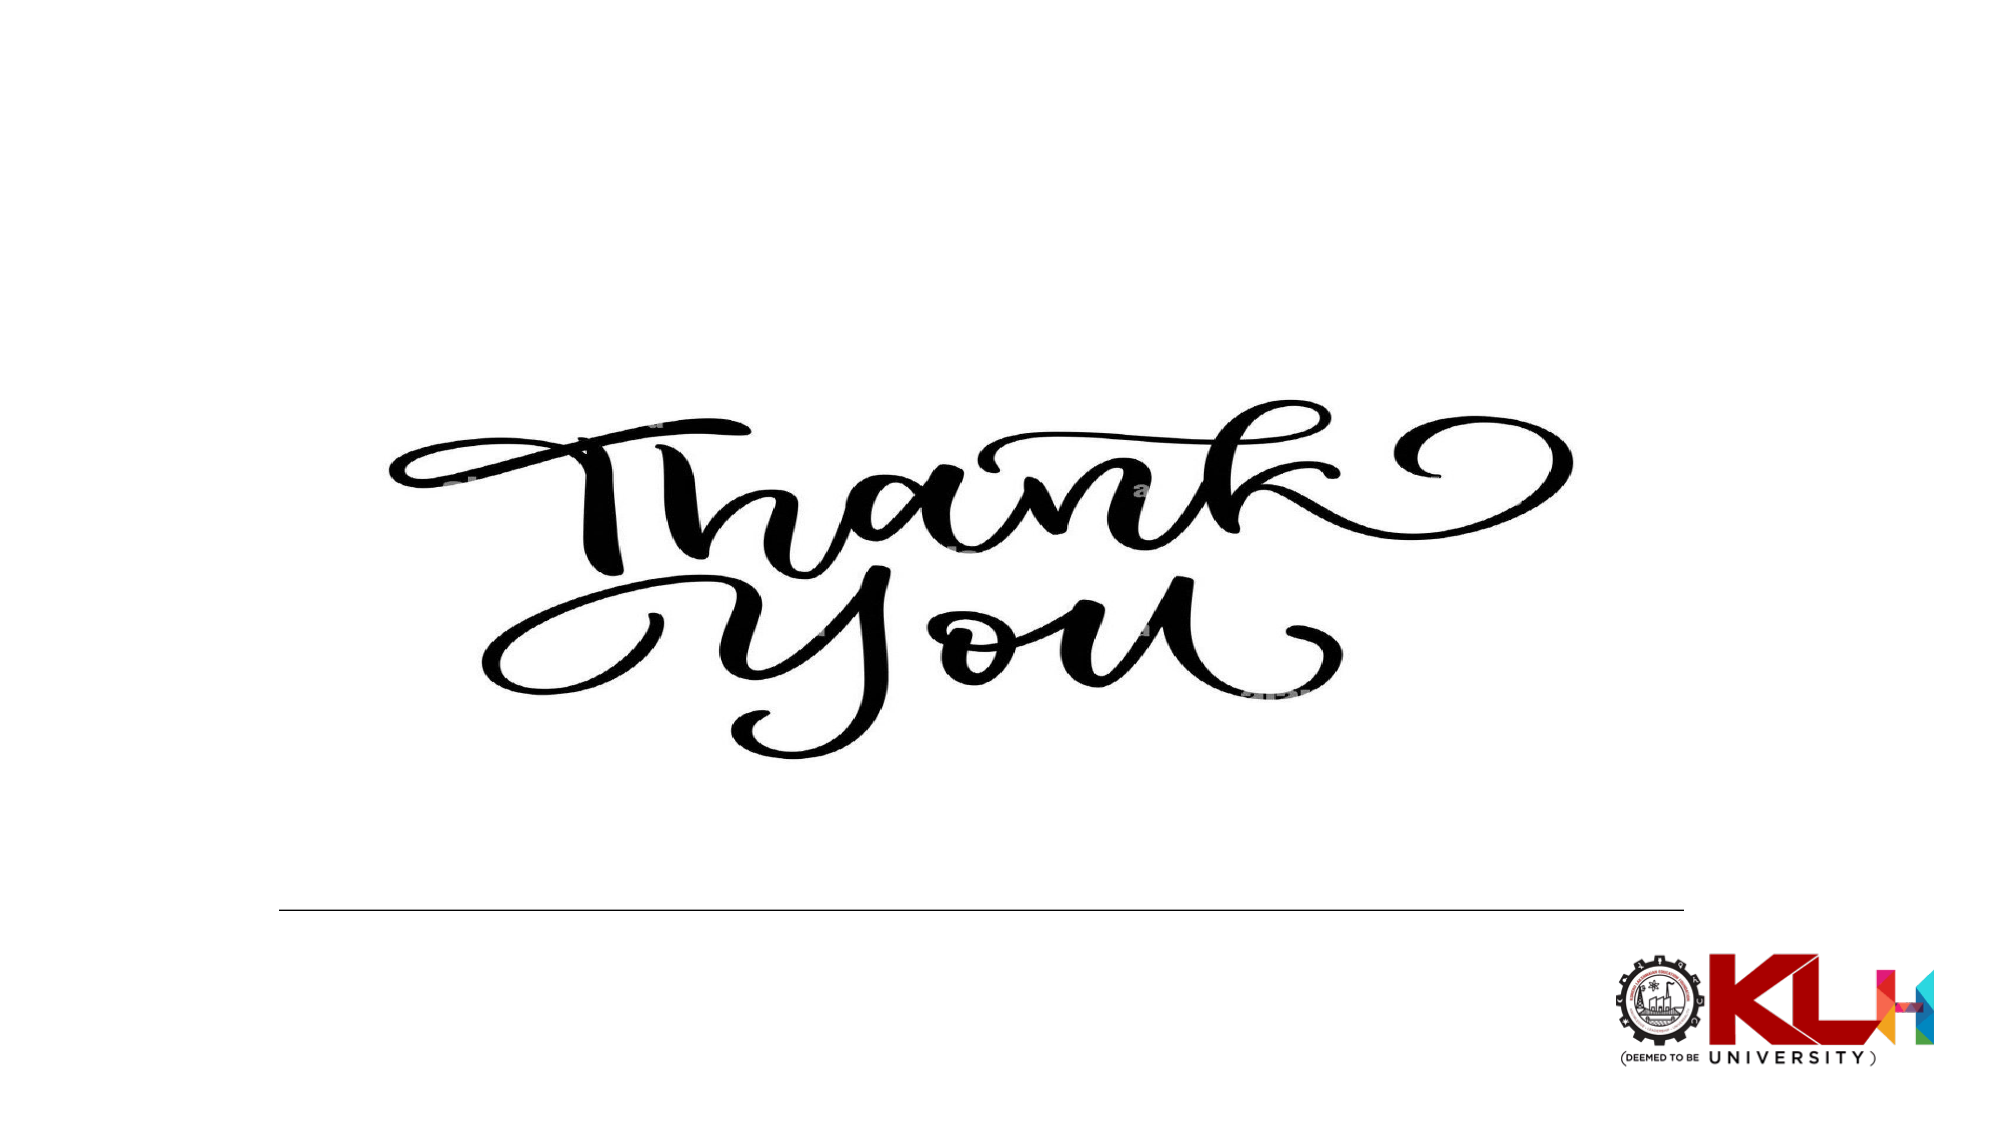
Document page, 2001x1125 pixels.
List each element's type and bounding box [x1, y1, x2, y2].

picture [279, 214, 1945, 1103]
